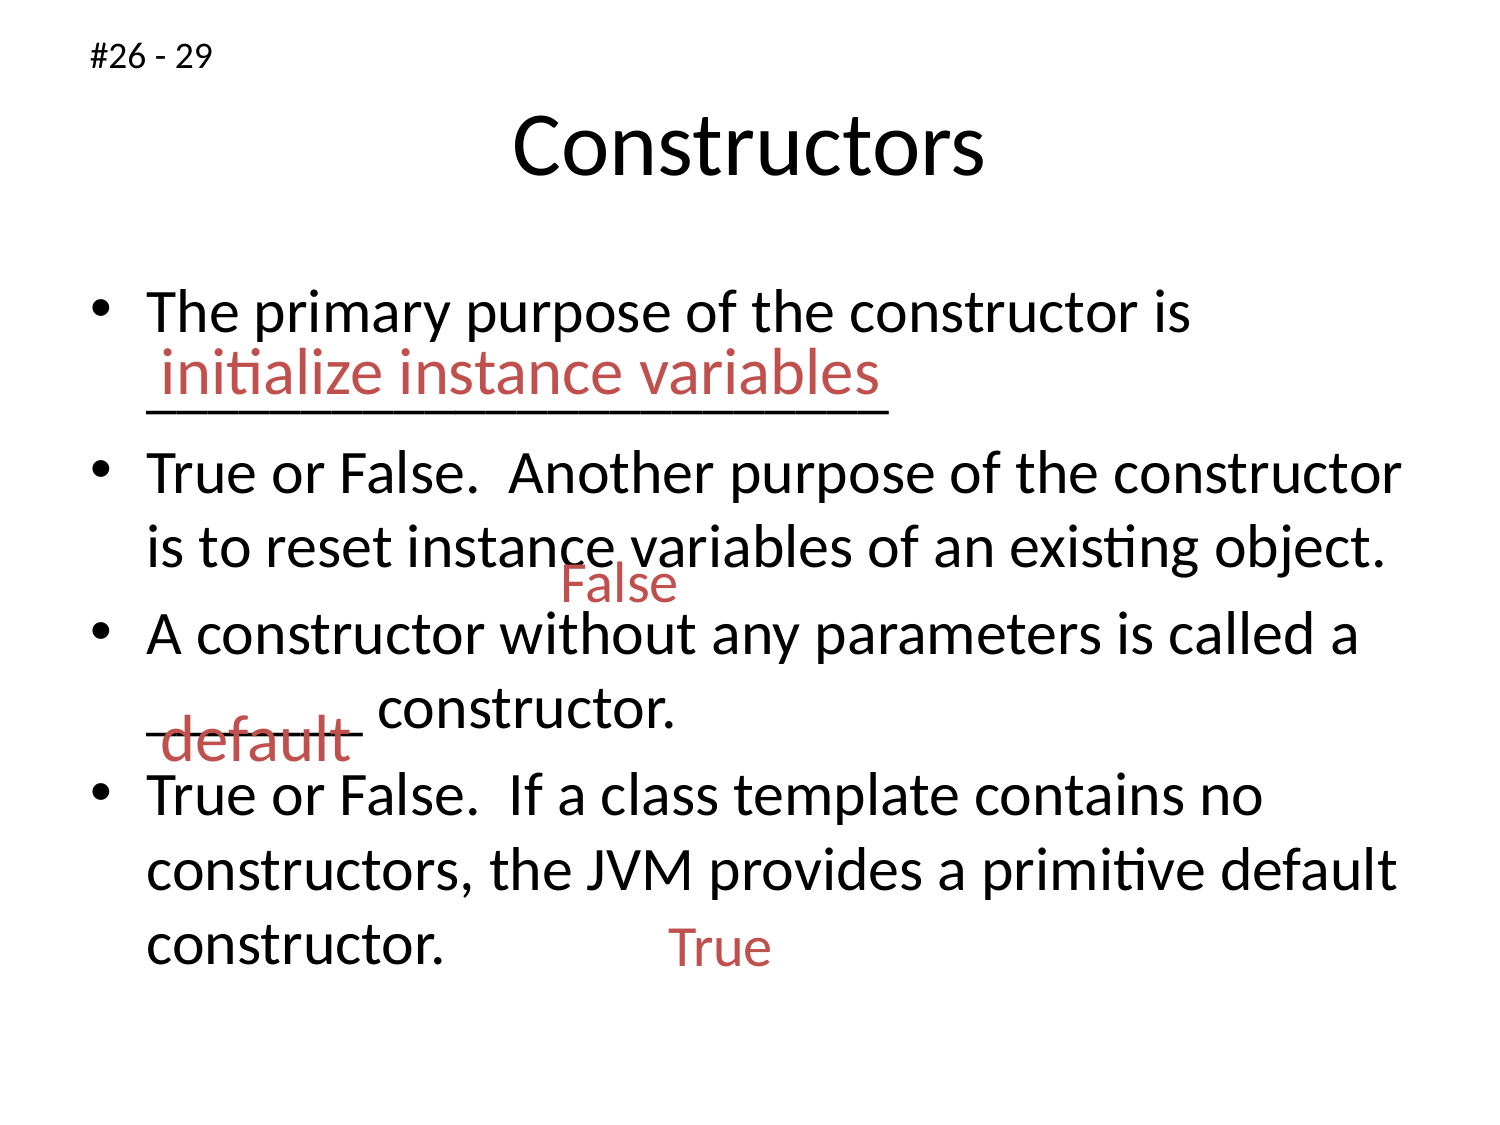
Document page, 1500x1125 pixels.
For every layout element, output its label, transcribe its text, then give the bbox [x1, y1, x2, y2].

title Constructors [75, 45, 1425, 233]
text_box #26 - 29 [74, 23, 271, 84]
list The primary purpose of the constructor is ________________________ True or False. Another purpose of the constructor is to reset instance variables of an existing object. A constructor without any parameters is called a _______ constructor. True or False. If a class template contains no constructors, the JVM provides a primitive default constructor. [75, 262, 1425, 1005]
text_box initialize instance variables [146, 320, 913, 416]
text_box True [653, 900, 812, 986]
text_box default [146, 687, 390, 782]
text_box False [545, 536, 704, 622]
